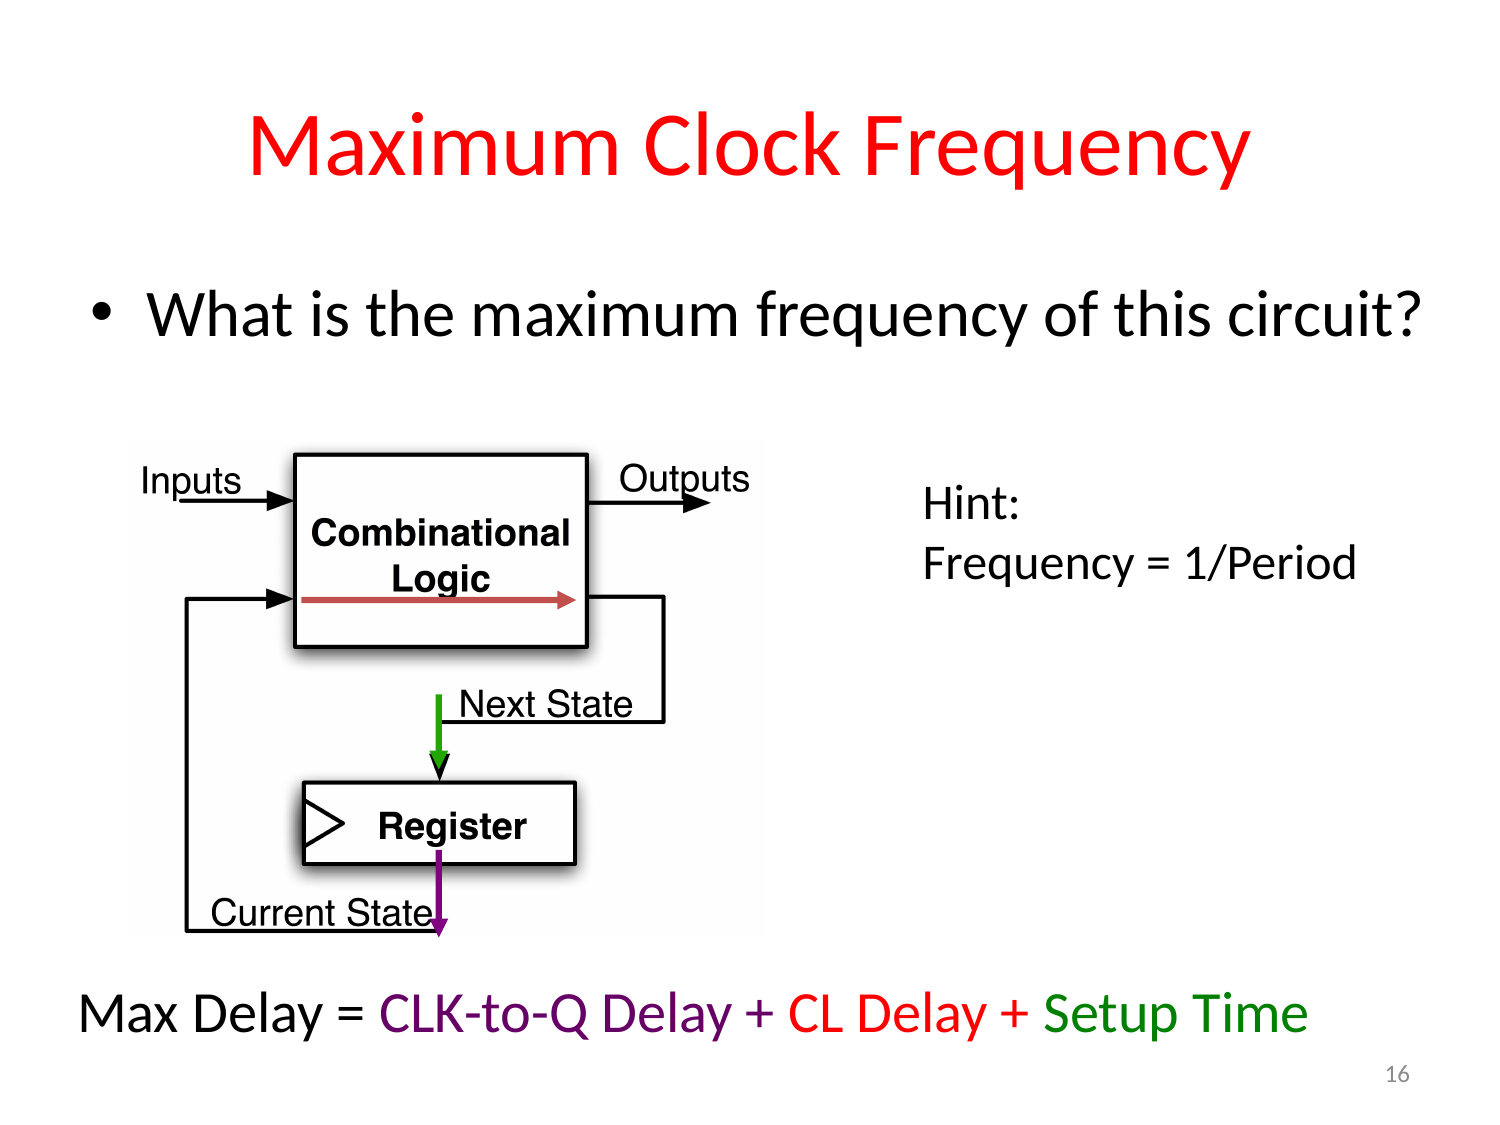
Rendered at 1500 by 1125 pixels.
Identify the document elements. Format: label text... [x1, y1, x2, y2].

text_box Hint: Frequency = 1/Period [907, 462, 1374, 598]
text_box Max Delay = CLK-to-Q Delay + CL Delay + Setup Time [62, 966, 1500, 1052]
slide_number 16 [1074, 1052, 1425, 1103]
picture [126, 440, 765, 937]
list What is the maximum frequency of this circuit? [75, 262, 1467, 966]
title Maximum Clock Frequency [75, 45, 1425, 233]
